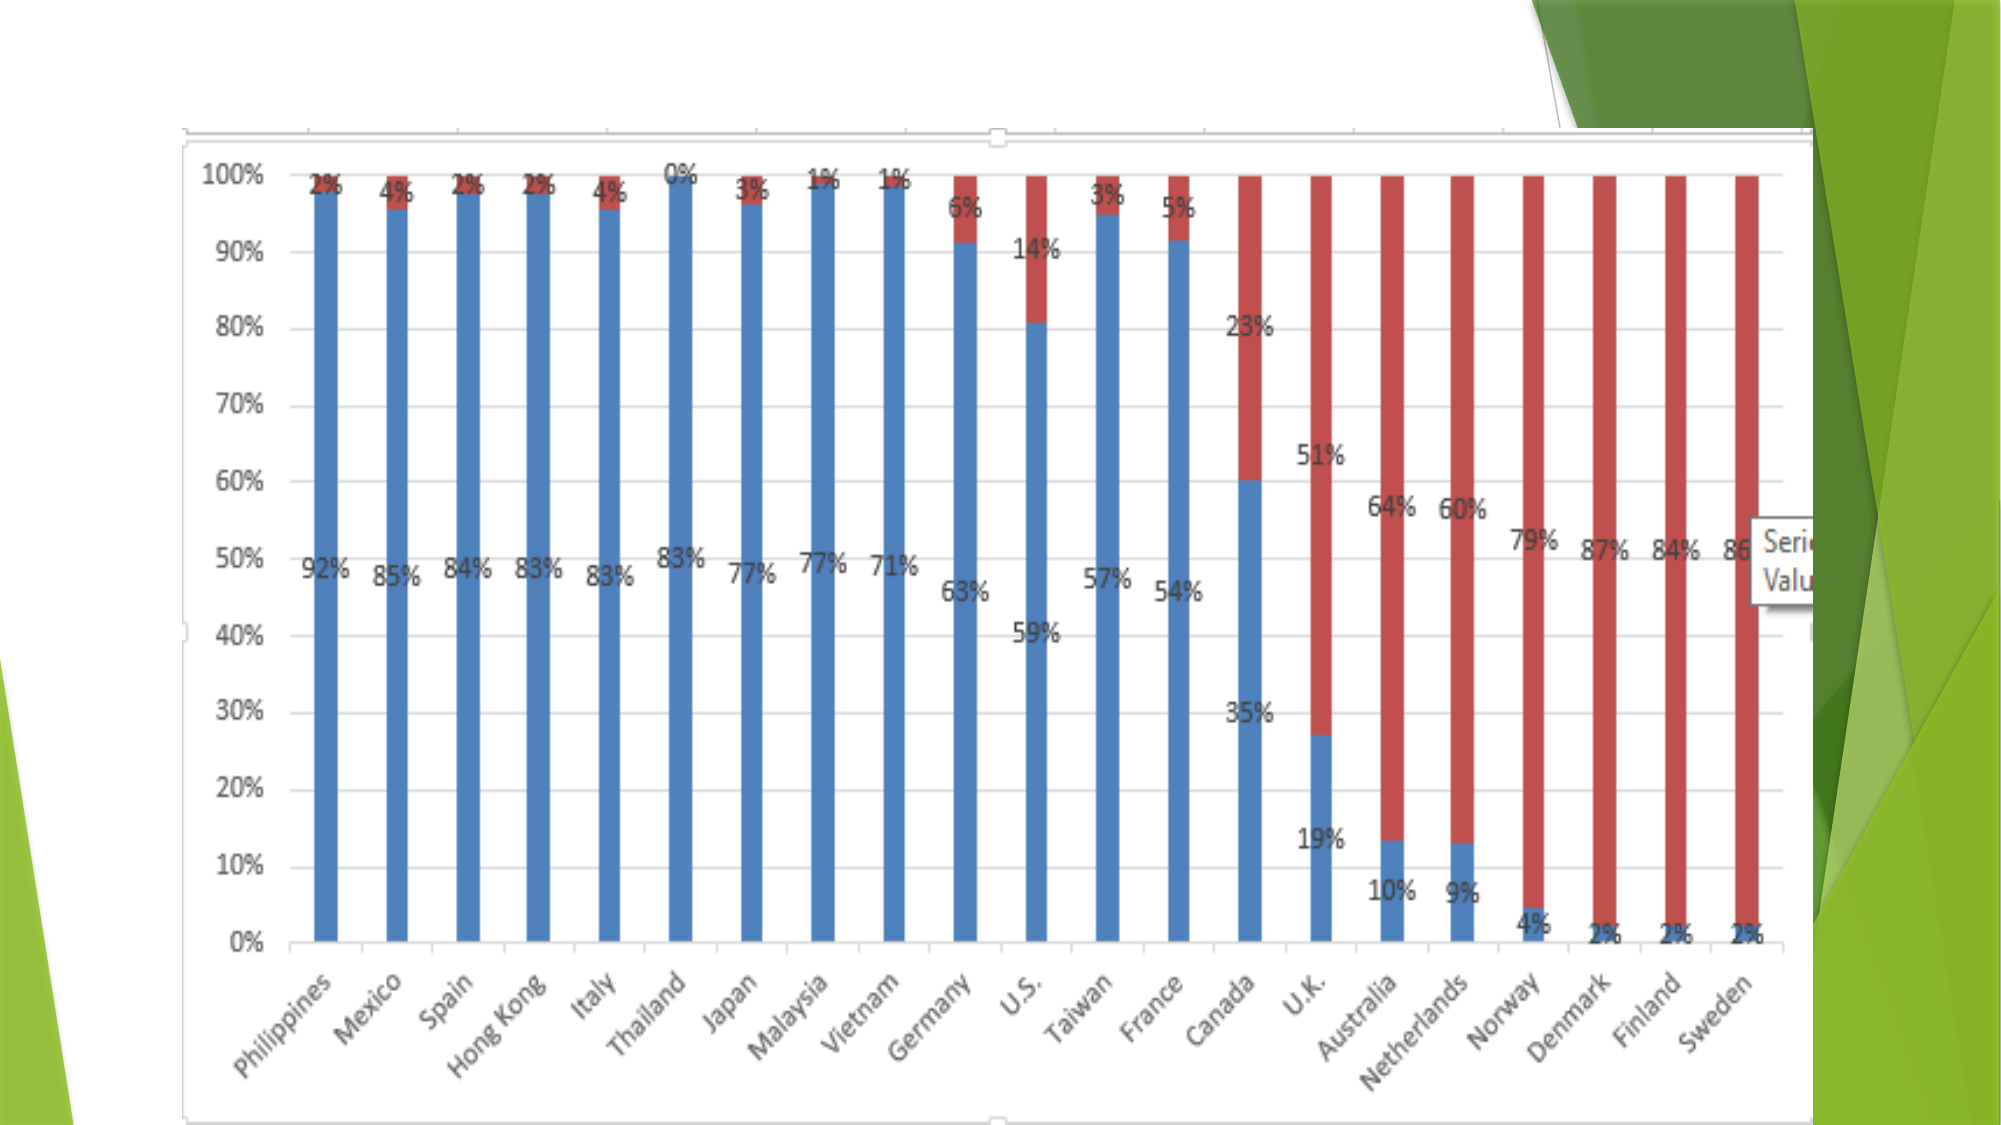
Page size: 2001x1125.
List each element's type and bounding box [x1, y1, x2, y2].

list [181, 128, 1814, 1125]
